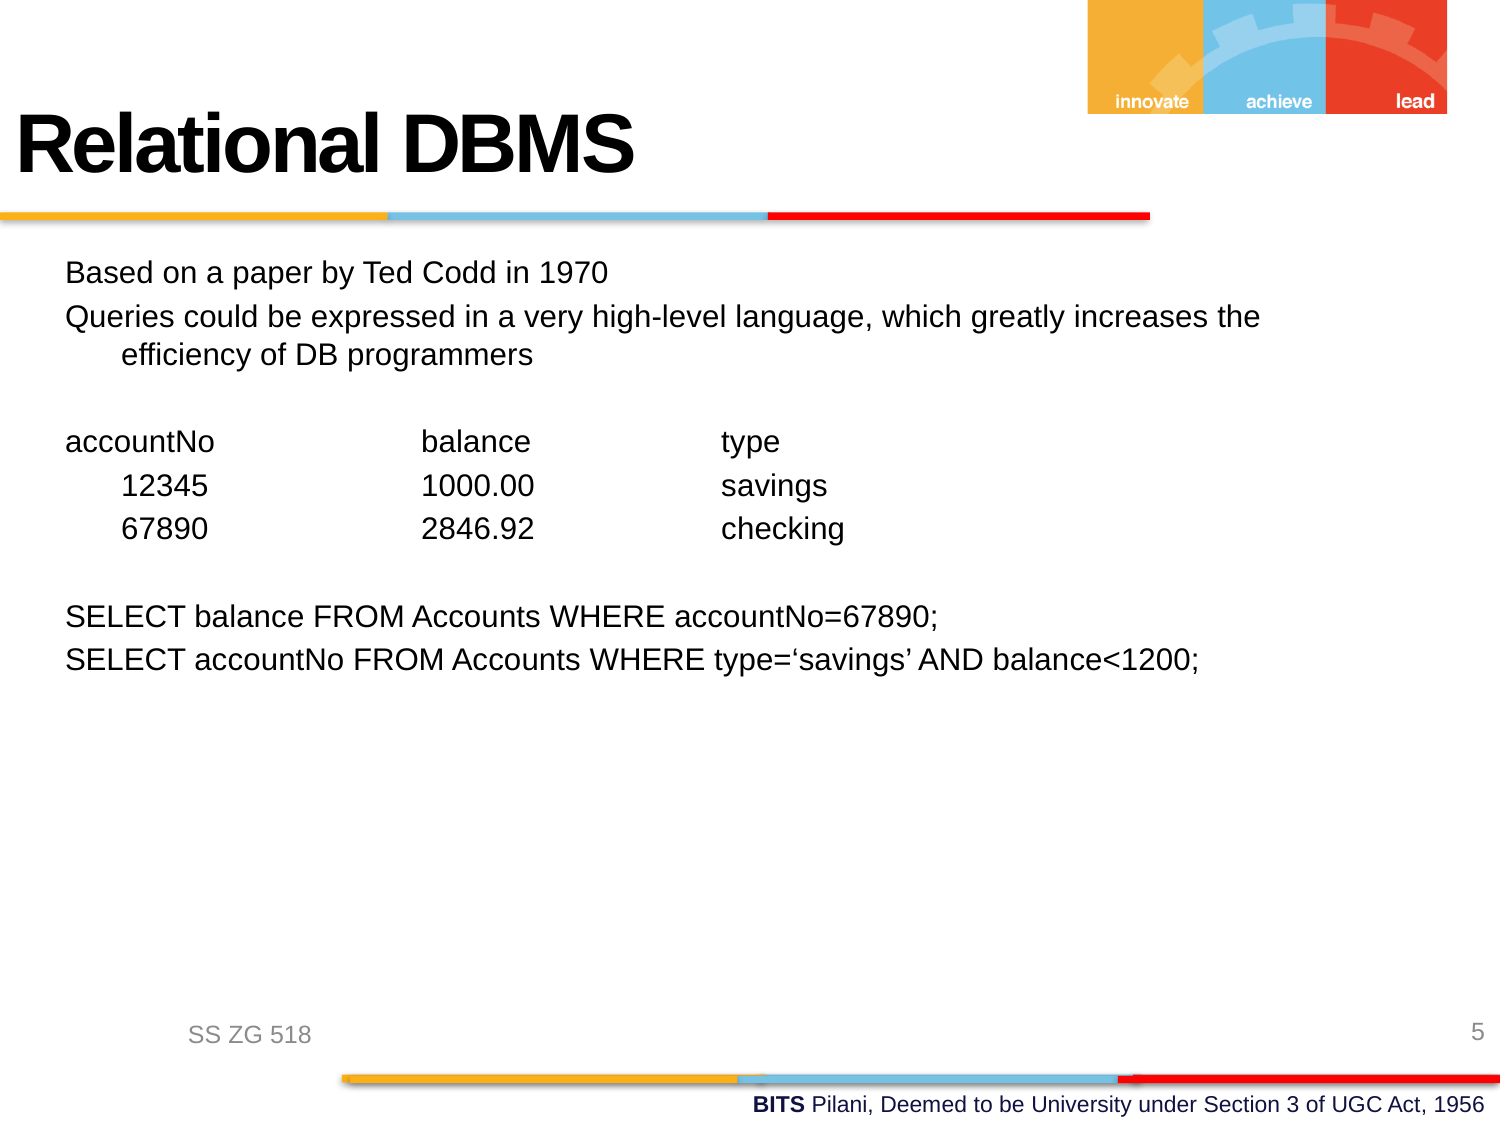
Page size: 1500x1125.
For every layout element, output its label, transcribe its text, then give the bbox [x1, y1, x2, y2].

list Based on a paper by Ted Codd in 1970 Queries could be expressed in a very high-level language, which greatly increases the efficiency of DB programmers accountNo balance type 12345 1000.00 savings 67890 2846.92 checking SELECT balance FROM Accounts WHERE accountNo=67890; SELECT accountNo FROM Accounts WHERE type=‘savings’ AND balance<1200; [50, 245, 1400, 988]
picture [1087, 0, 1448, 114]
footer SS ZG 518 [12, 1003, 488, 1064]
slide_number 5 [1149, 1000, 1500, 1061]
title Relational DBMS [0, 45, 1350, 233]
